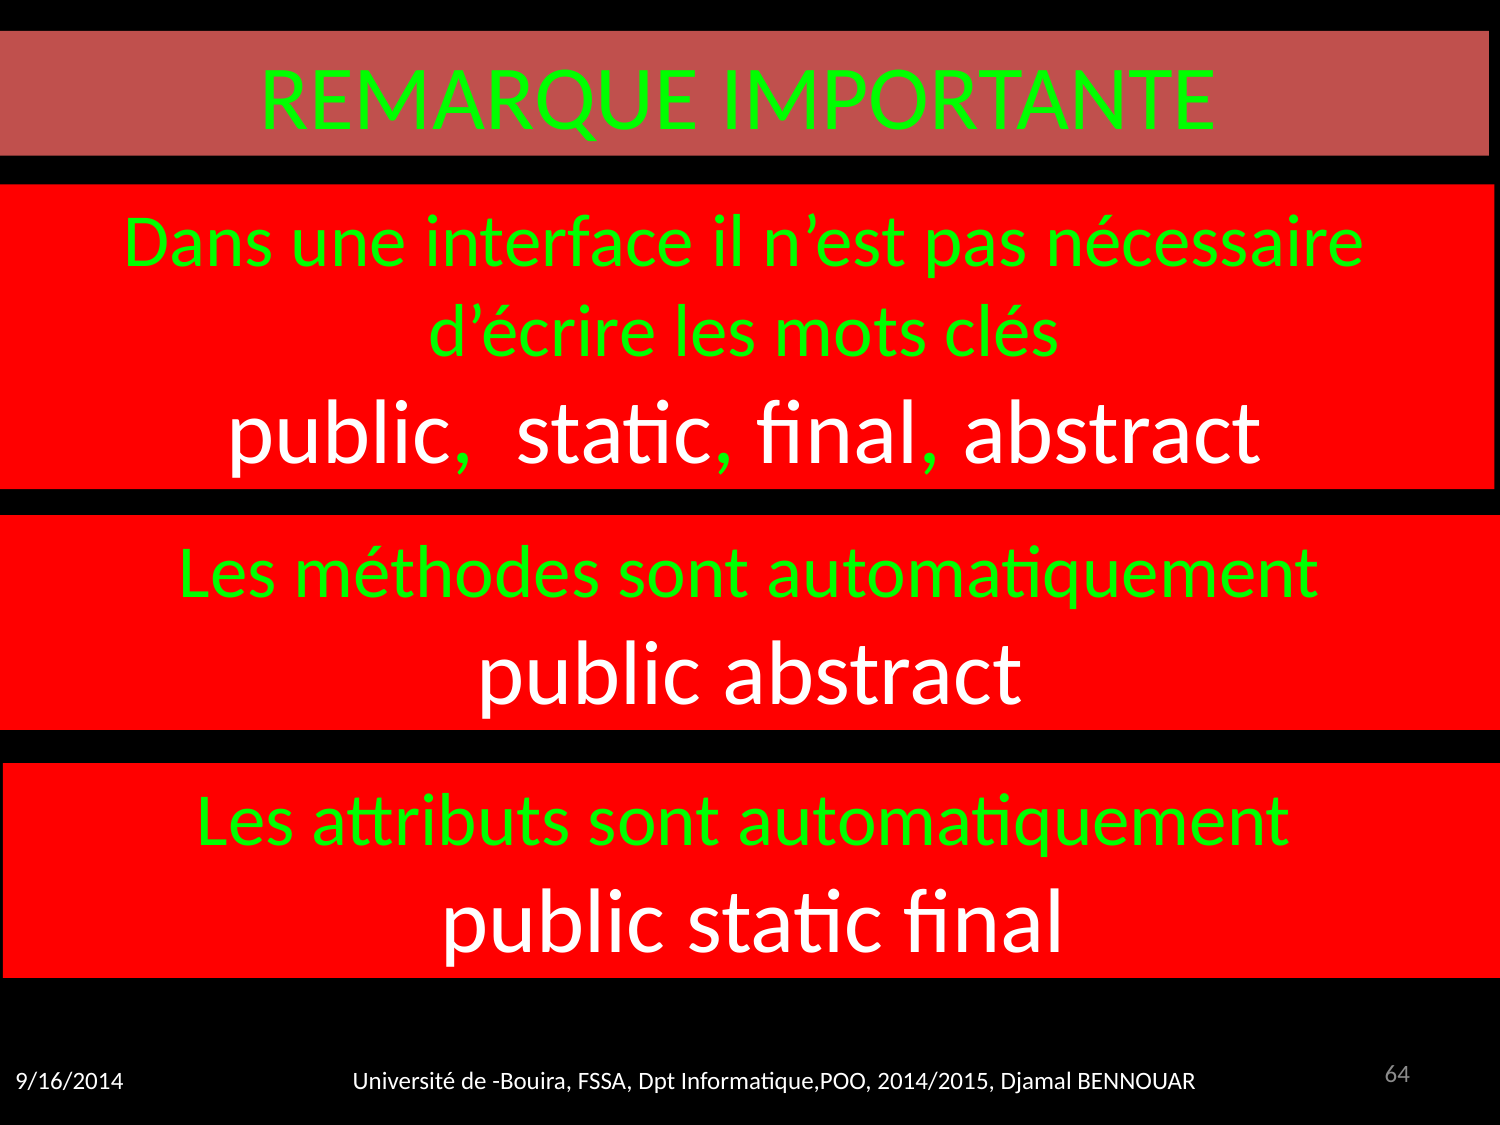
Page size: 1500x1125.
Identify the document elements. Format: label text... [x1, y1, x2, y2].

slide_number 64 [1074, 1042, 1425, 1103]
text_box Dans une interface il n’est pas nécessaire d’écrire les mots clés public, static, final, abstract [0, 184, 1495, 490]
text_box Les attributs sont automatiquement public static final [2, 763, 1500, 978]
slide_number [0, 1050, 174, 1110]
text_box Les méthodes sont automatiquement public abstract [0, 515, 1500, 730]
footer Université de -Bouira, FSSA, Dpt Informatique,POO, 2014/2015, Djamal BENNOUAR [174, 1050, 1375, 1110]
text_box REMARQUE IMPORTANTE [0, 30, 1489, 156]
